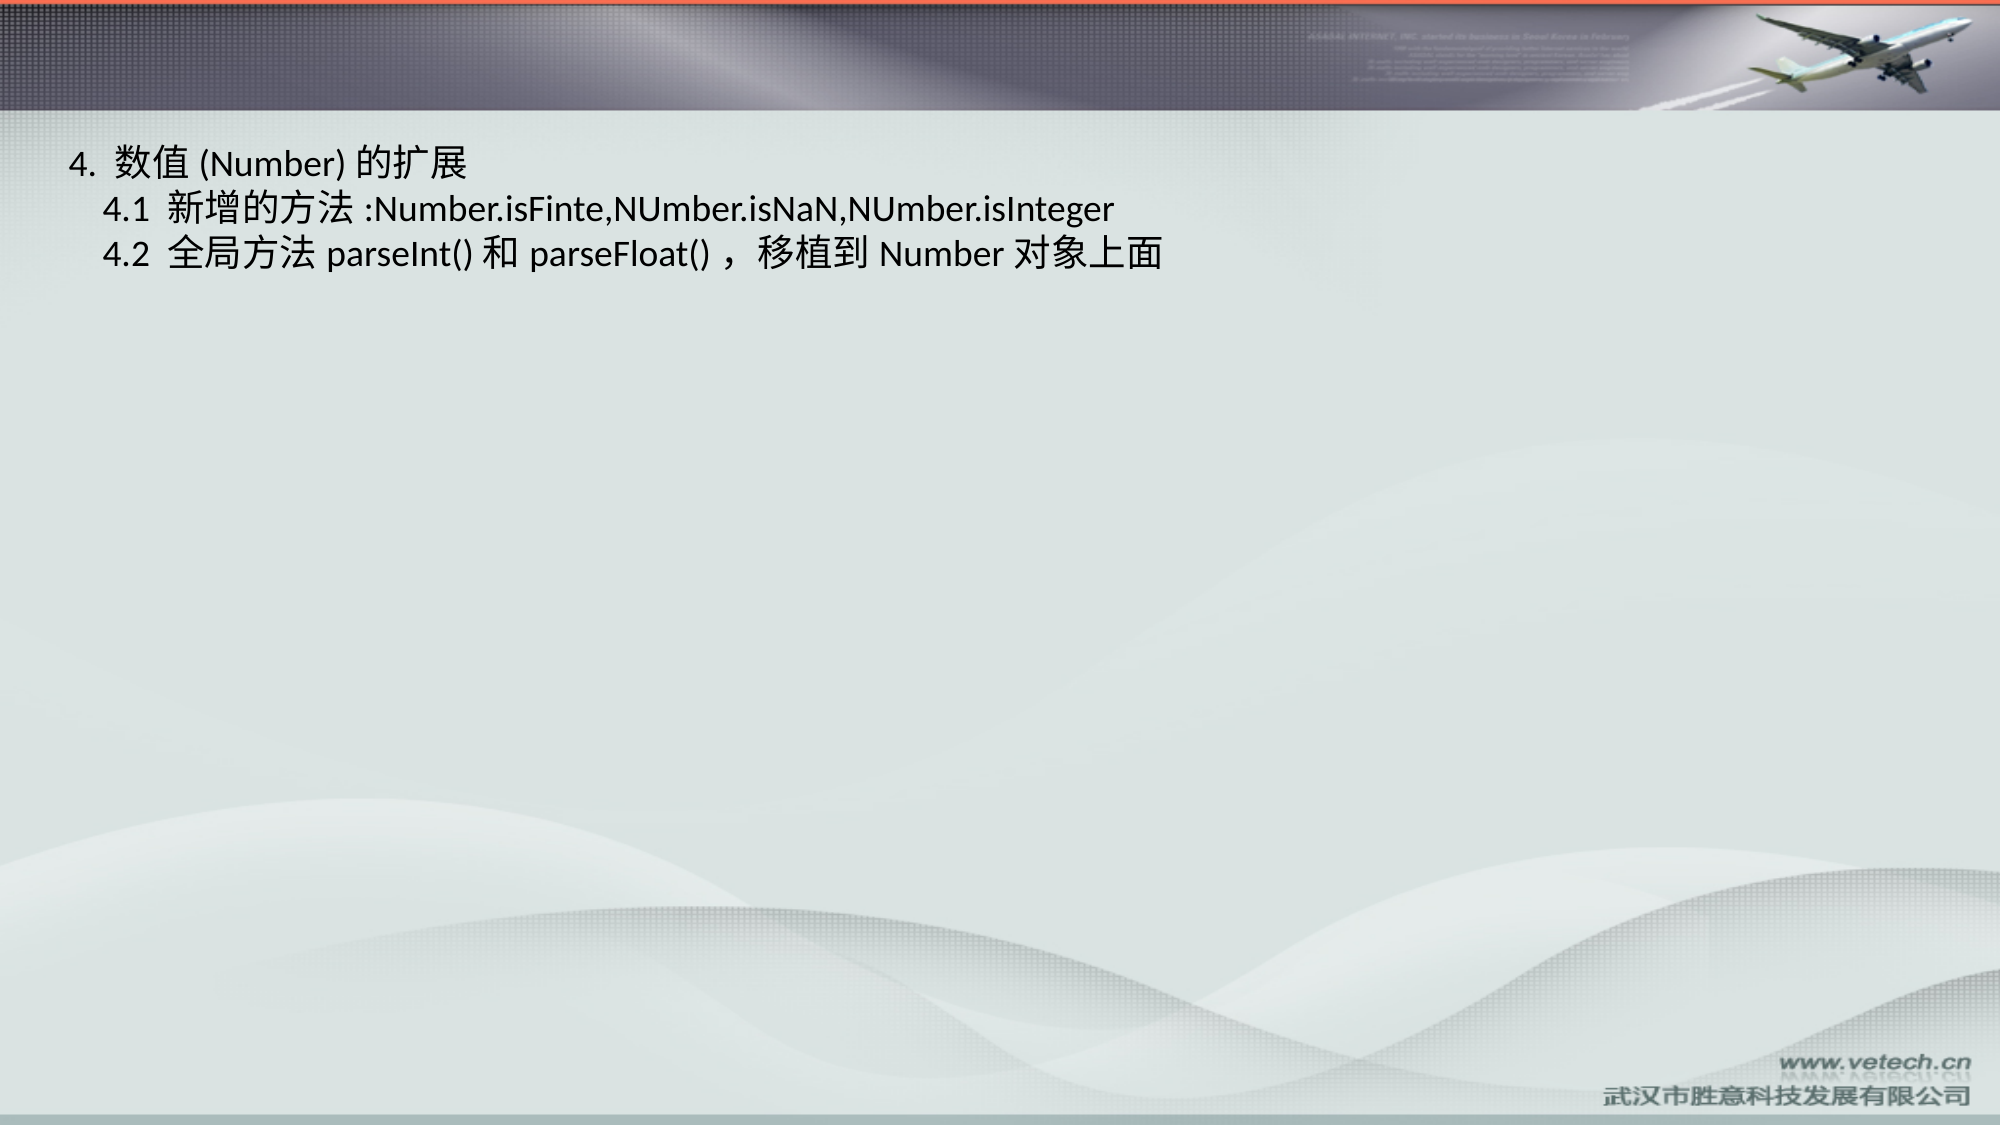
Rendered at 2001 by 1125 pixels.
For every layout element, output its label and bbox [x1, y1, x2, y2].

list [0, 0, 2000, 1125]
